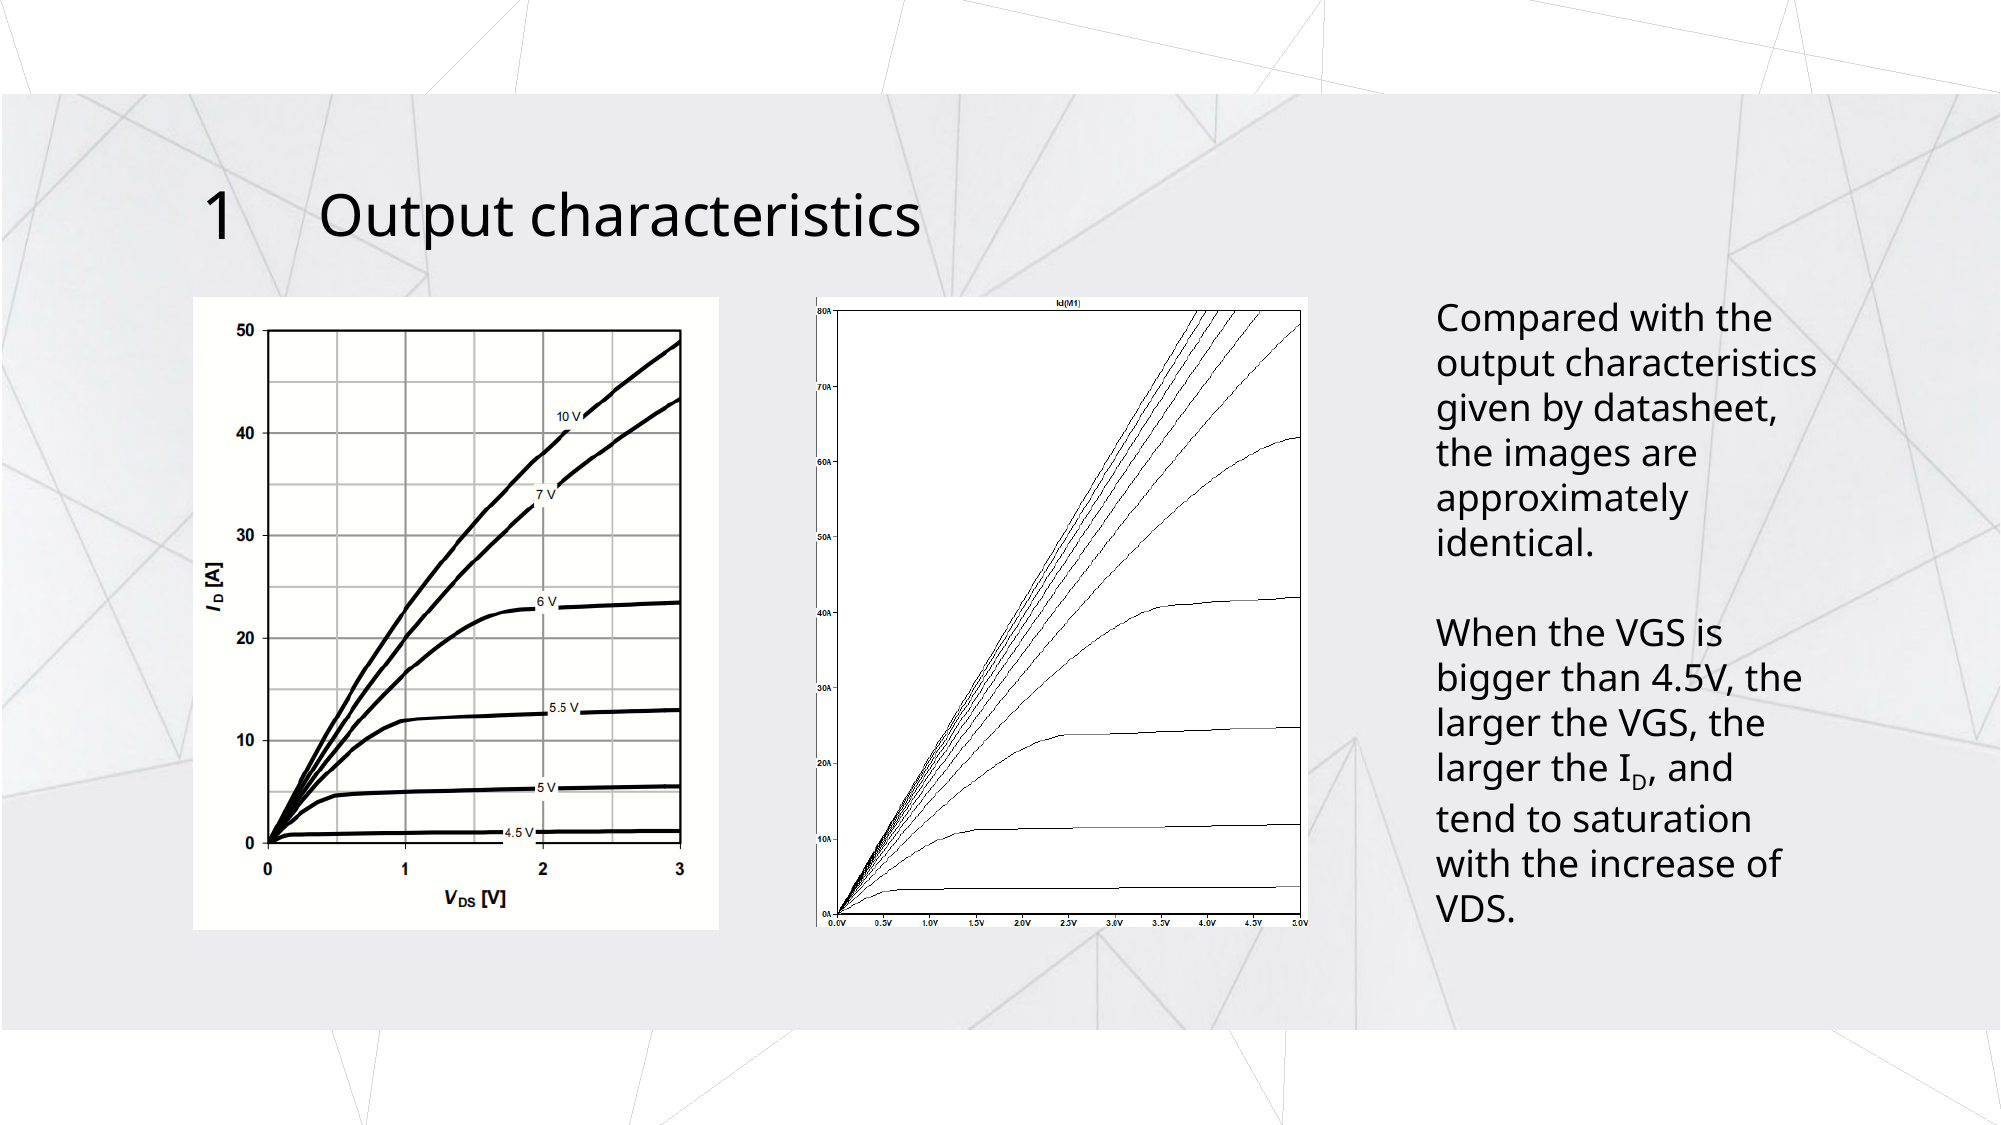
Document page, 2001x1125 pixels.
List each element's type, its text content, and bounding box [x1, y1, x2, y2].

text_box Output characteristics [304, 170, 938, 256]
picture [2, 94, 2001, 1030]
text_box 1 [186, 165, 255, 261]
text_box Compared with the output characteristics given by datasheet, the images are approximately identical. When the VGS is bigger than 4.5V, the larger the VGS, the larger the ID, and tend to saturation with the increase of VDS. [1420, 286, 1838, 938]
